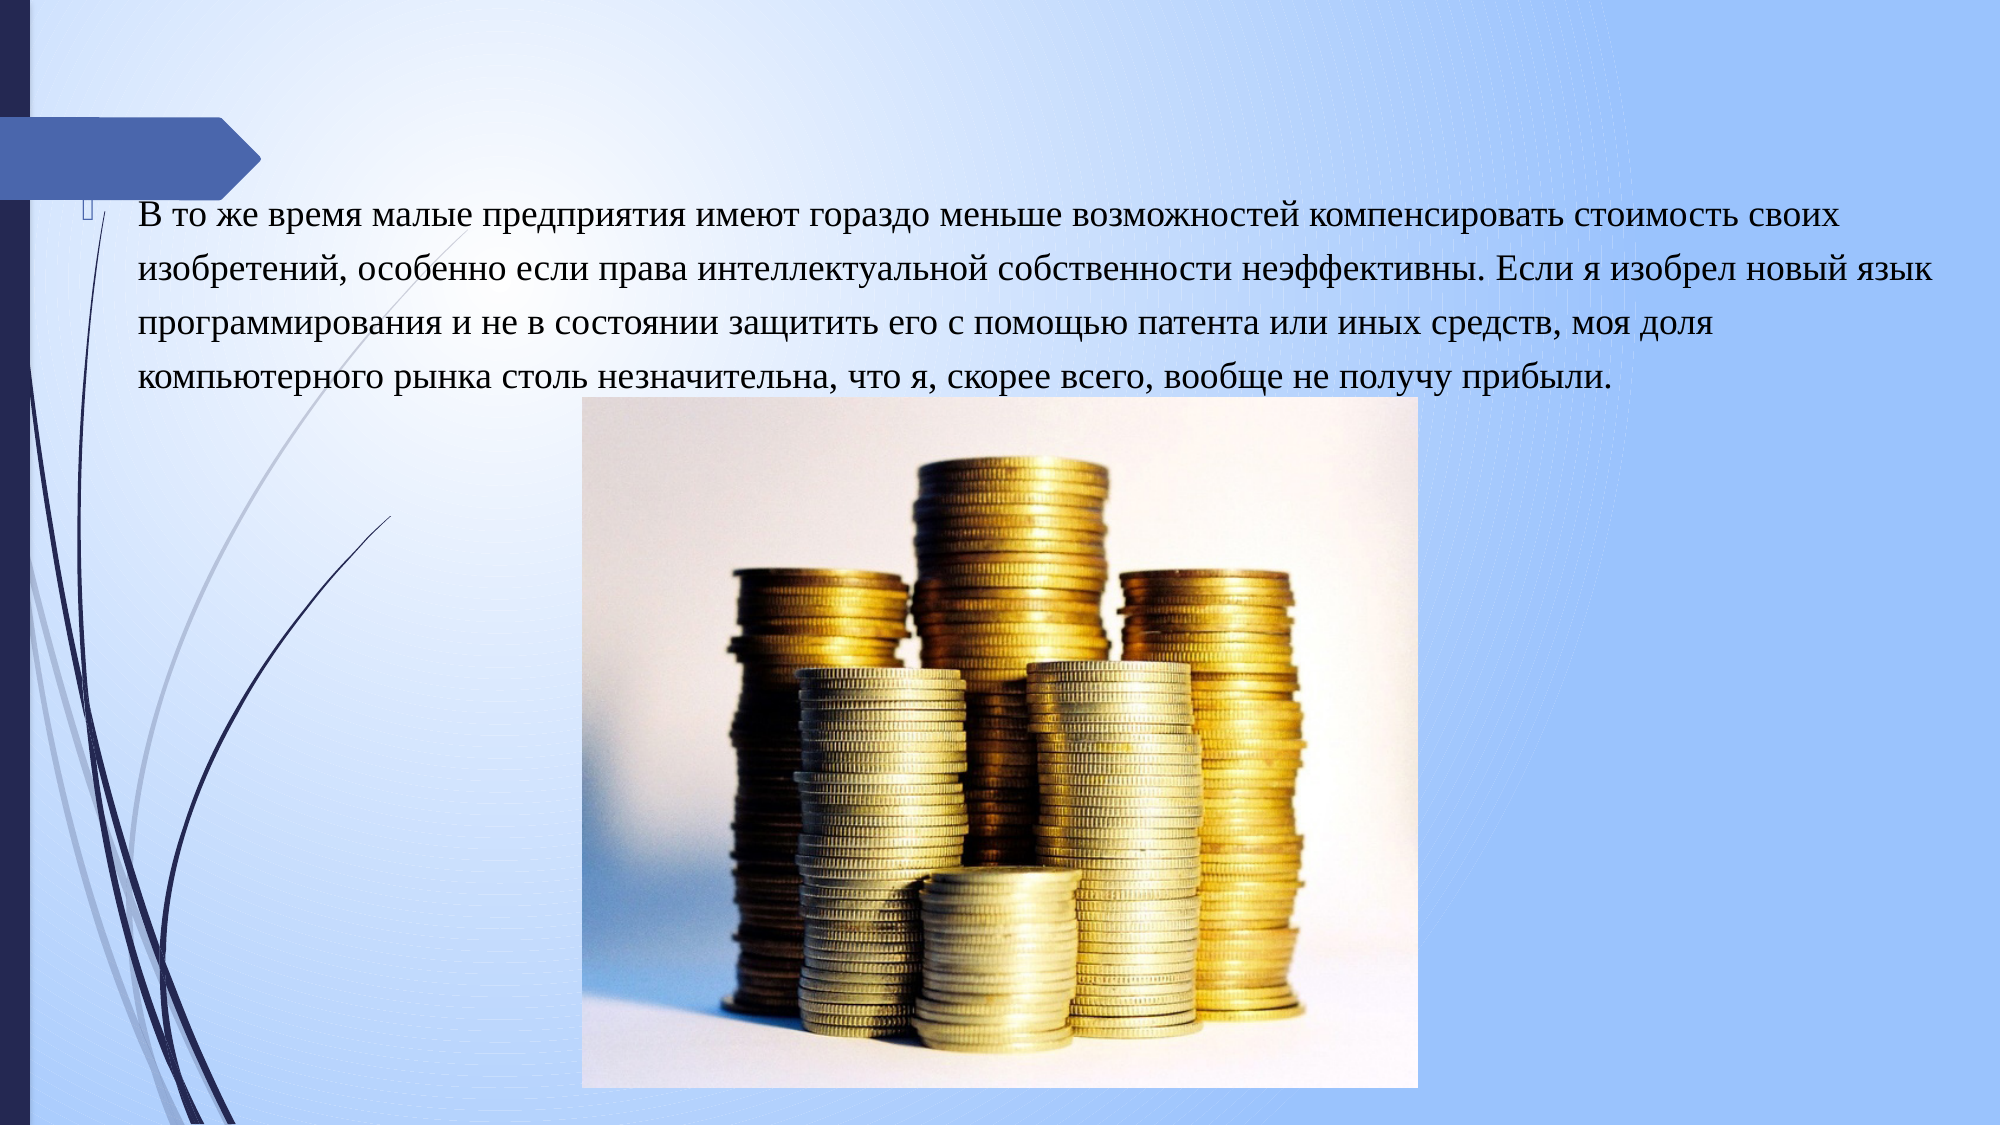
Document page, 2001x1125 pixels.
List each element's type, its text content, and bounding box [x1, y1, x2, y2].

title [425, 102, 1888, 313]
list В то же время малые предприятия имеют гораздо меньше возможностей компенсировать стоимость своих изобретений, особенно если права интеллектуальной собственности неэффективны. Если я изобрел новый язык программирования и не в состоянии защитить его с помощью патента или иных средств, моя доля компьютерного рынка столь незначительна, что я, скорее всего, вообще не получу прибыли. [66, 172, 1967, 998]
picture [581, 396, 1418, 1088]
